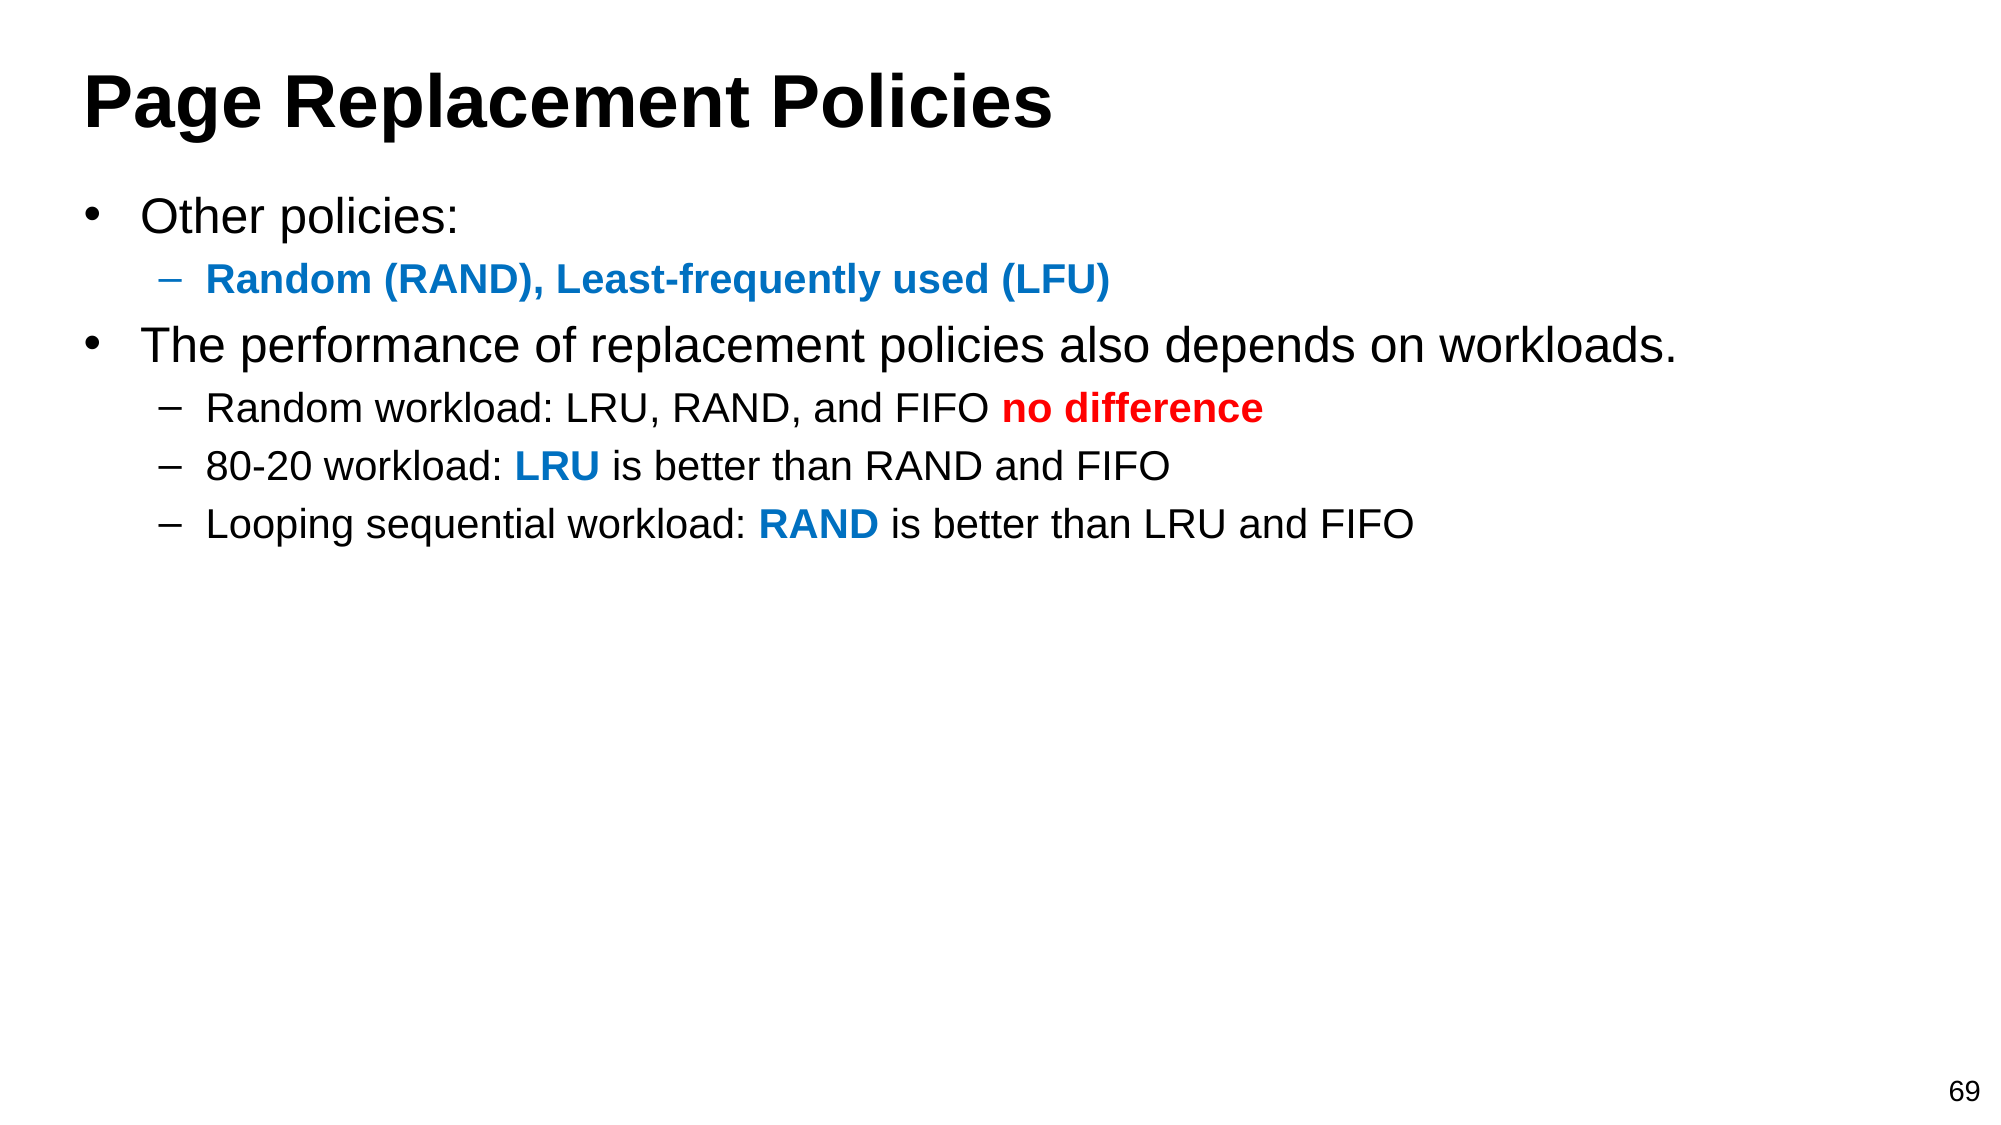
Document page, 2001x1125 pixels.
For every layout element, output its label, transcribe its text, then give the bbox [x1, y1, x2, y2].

list Other policies: Random (RAND), Least-frequently used (LFU) The performance of replacement policies also depends on workloads. Random workload: LRU, RAND, and FIFO no difference 80-20 workload: LRU is better than RAND and FIFO Looping sequential workload: RAND is better than LRU and FIFO [68, 176, 1929, 1019]
title Page Replacement Policies [68, 45, 1929, 152]
slide_number 69 [1902, 1065, 1996, 1125]
